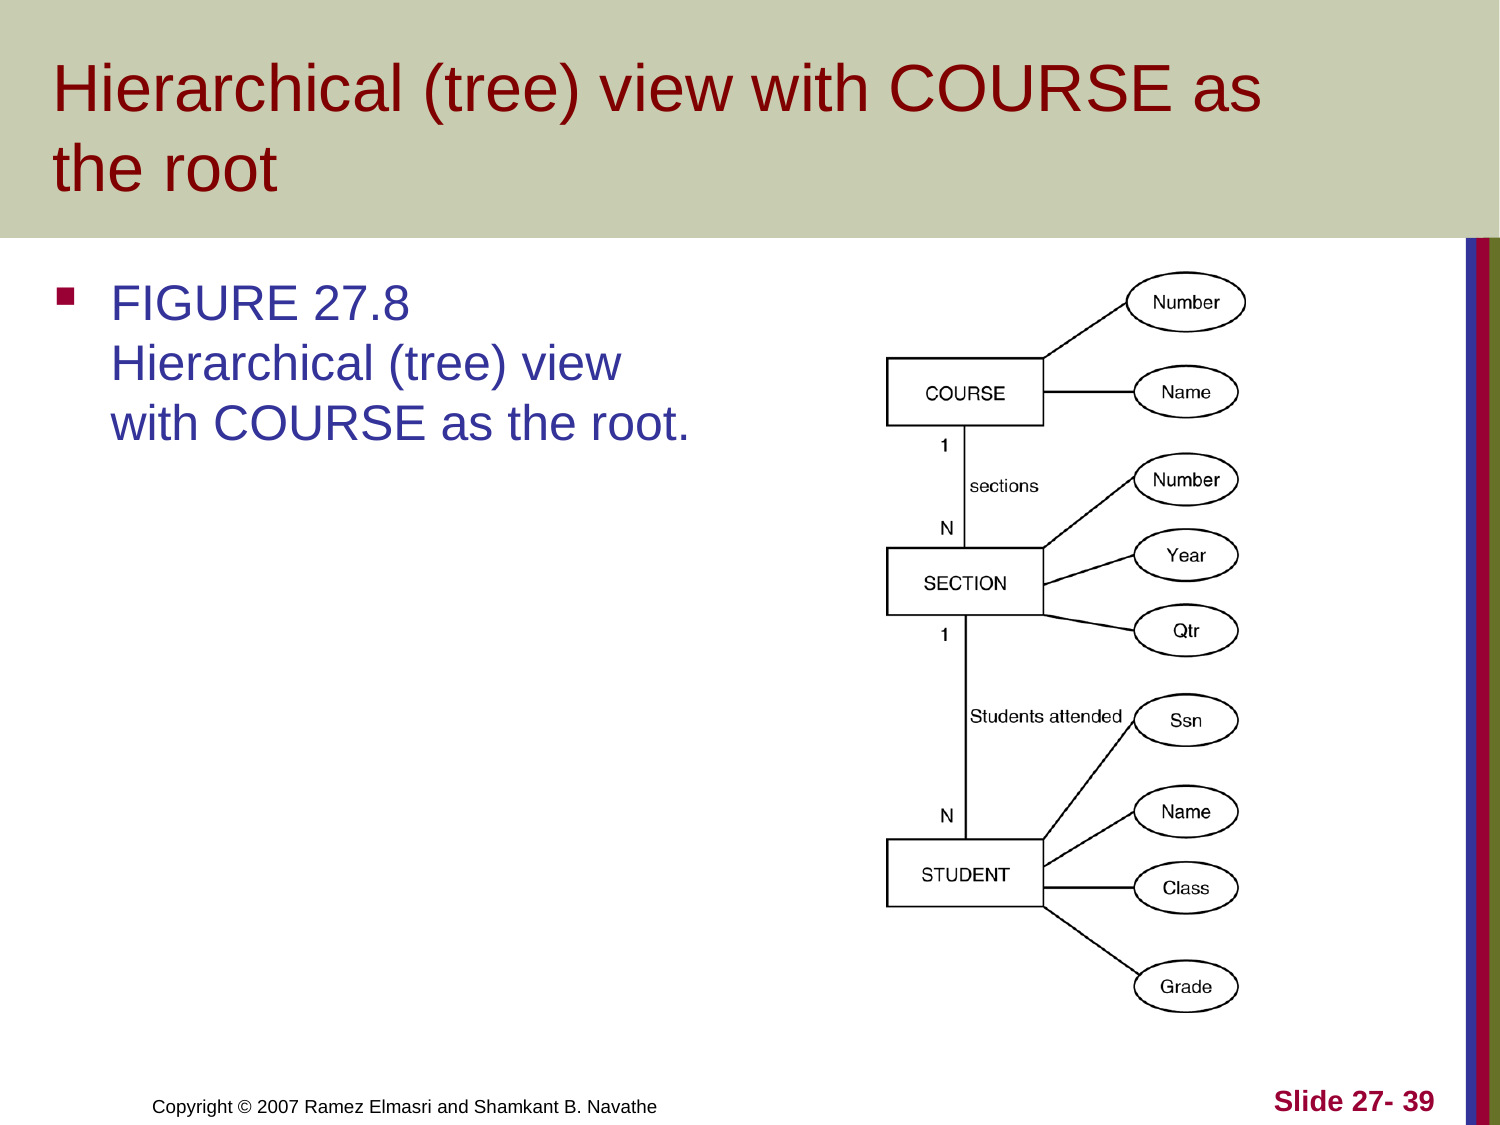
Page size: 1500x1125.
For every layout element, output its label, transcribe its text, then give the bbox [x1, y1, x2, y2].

list FIGURE 27.8 Hierarchical (tree) view with COURSE as the root. [39, 262, 708, 1013]
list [886, 262, 1246, 1013]
slide_number Slide 27- 39 [1137, 1050, 1450, 1125]
title Hierarchical (tree) view with COURSE as the root [37, 49, 1317, 213]
